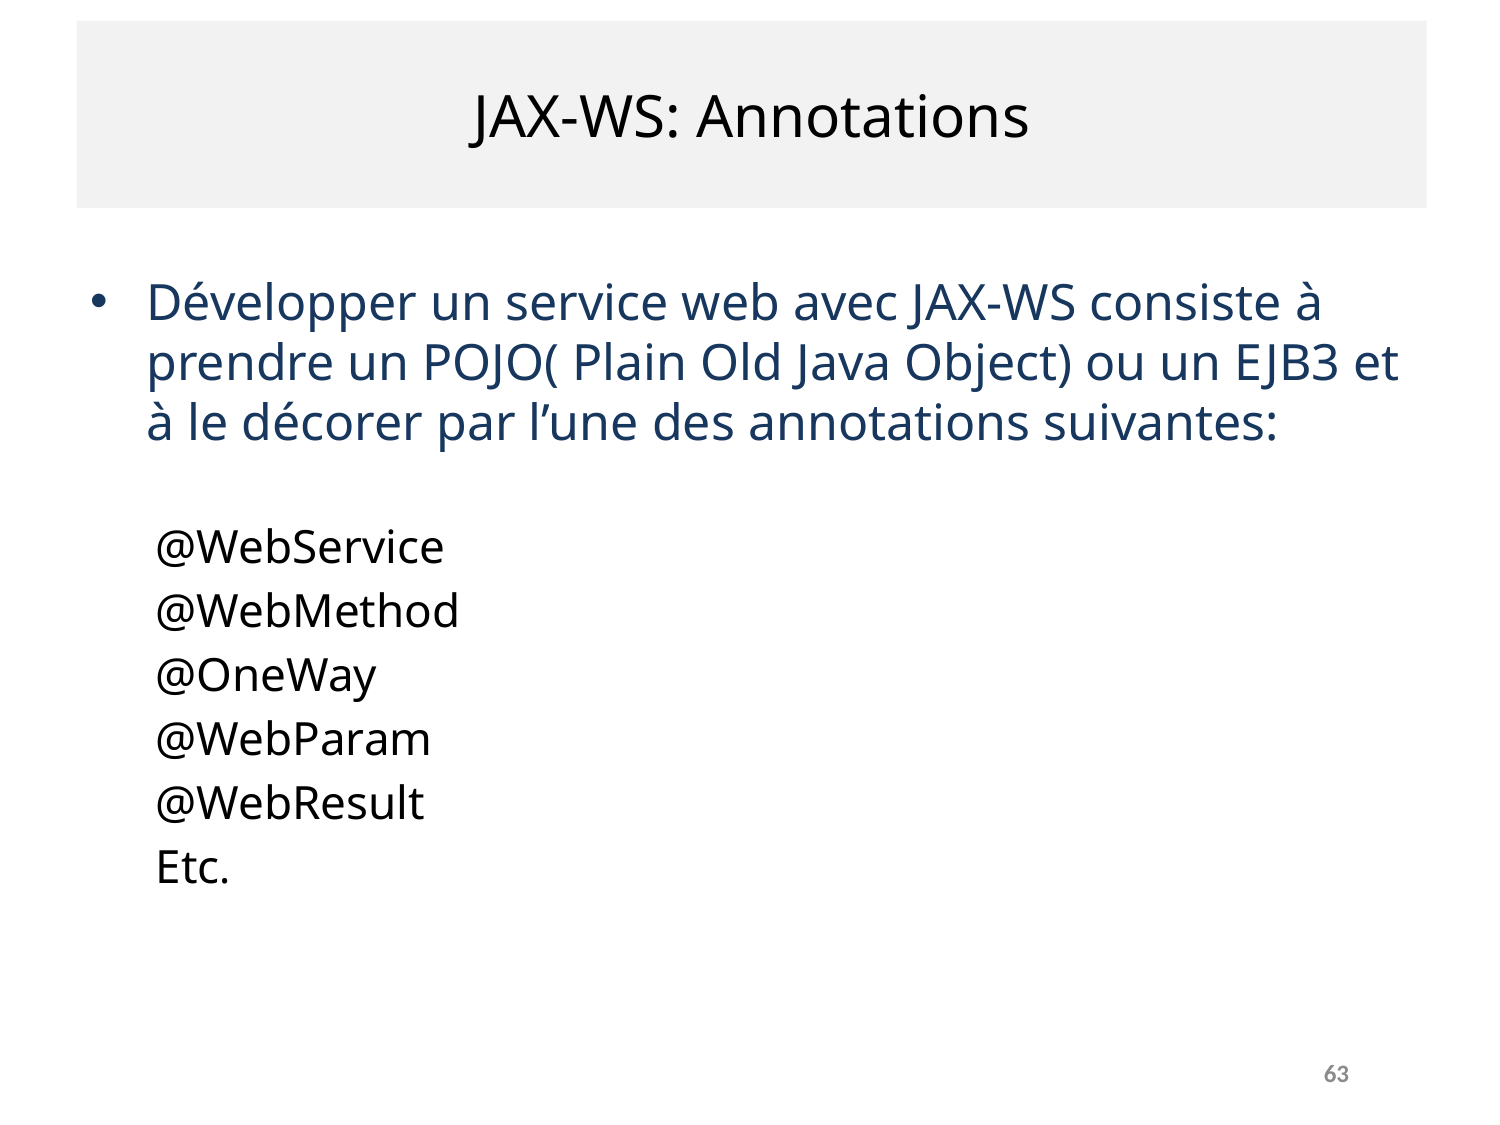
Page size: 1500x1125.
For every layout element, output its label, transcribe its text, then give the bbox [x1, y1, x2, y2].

slide_number 63 [1074, 1042, 1365, 1103]
title JAX-WS: Annotations [76, 20, 1427, 209]
list Développer un service web avec JAX-WS consiste à prendre un POJO( Plain Old Java Object) ou un EJB3 et à le décorer par l’une des annotations suivantes: @WebService @WebMethod @OneWay @WebParam @WebResult Etc. [75, 262, 1425, 1005]
